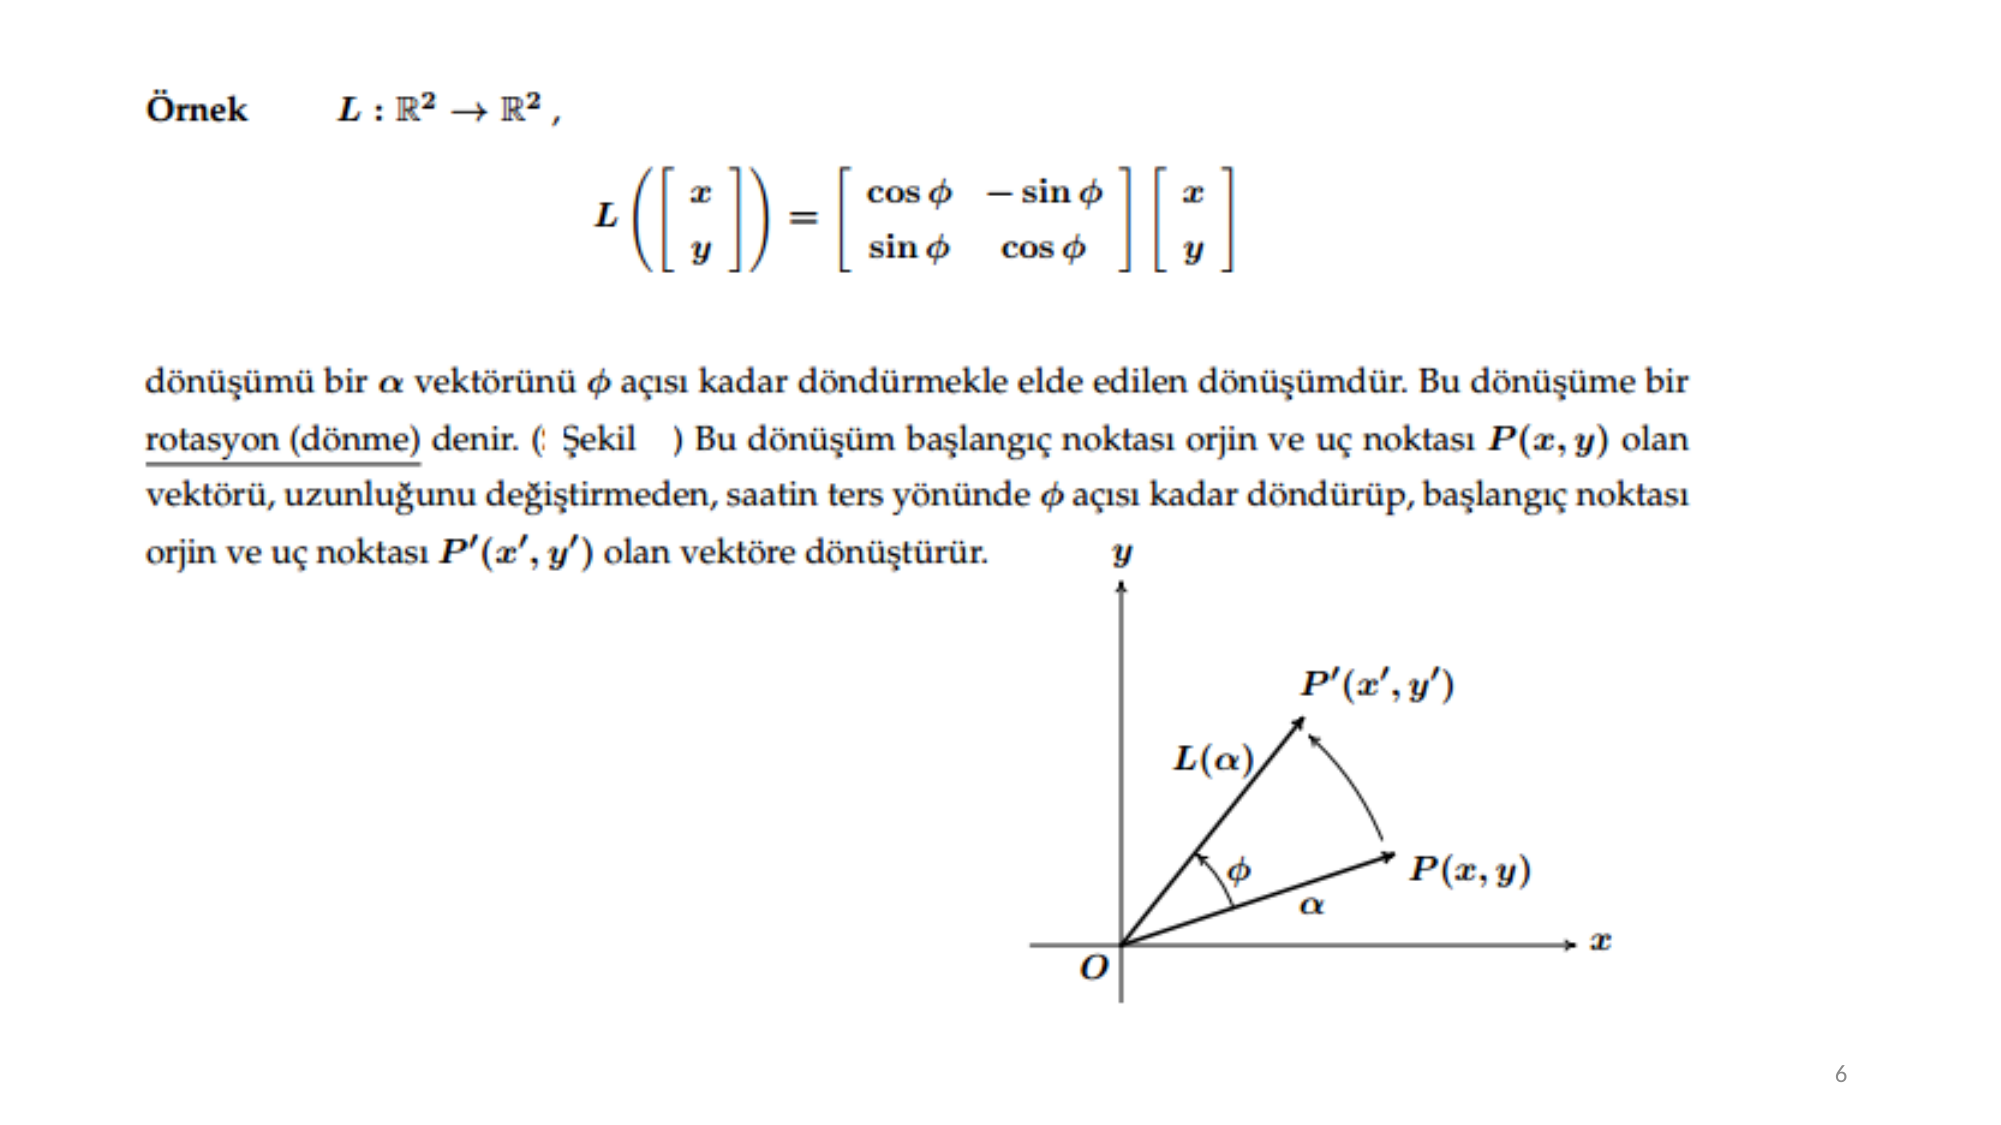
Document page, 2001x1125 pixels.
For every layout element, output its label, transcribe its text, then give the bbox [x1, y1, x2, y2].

picture [137, 59, 1720, 1018]
slide_number 6 [1412, 1042, 1863, 1103]
